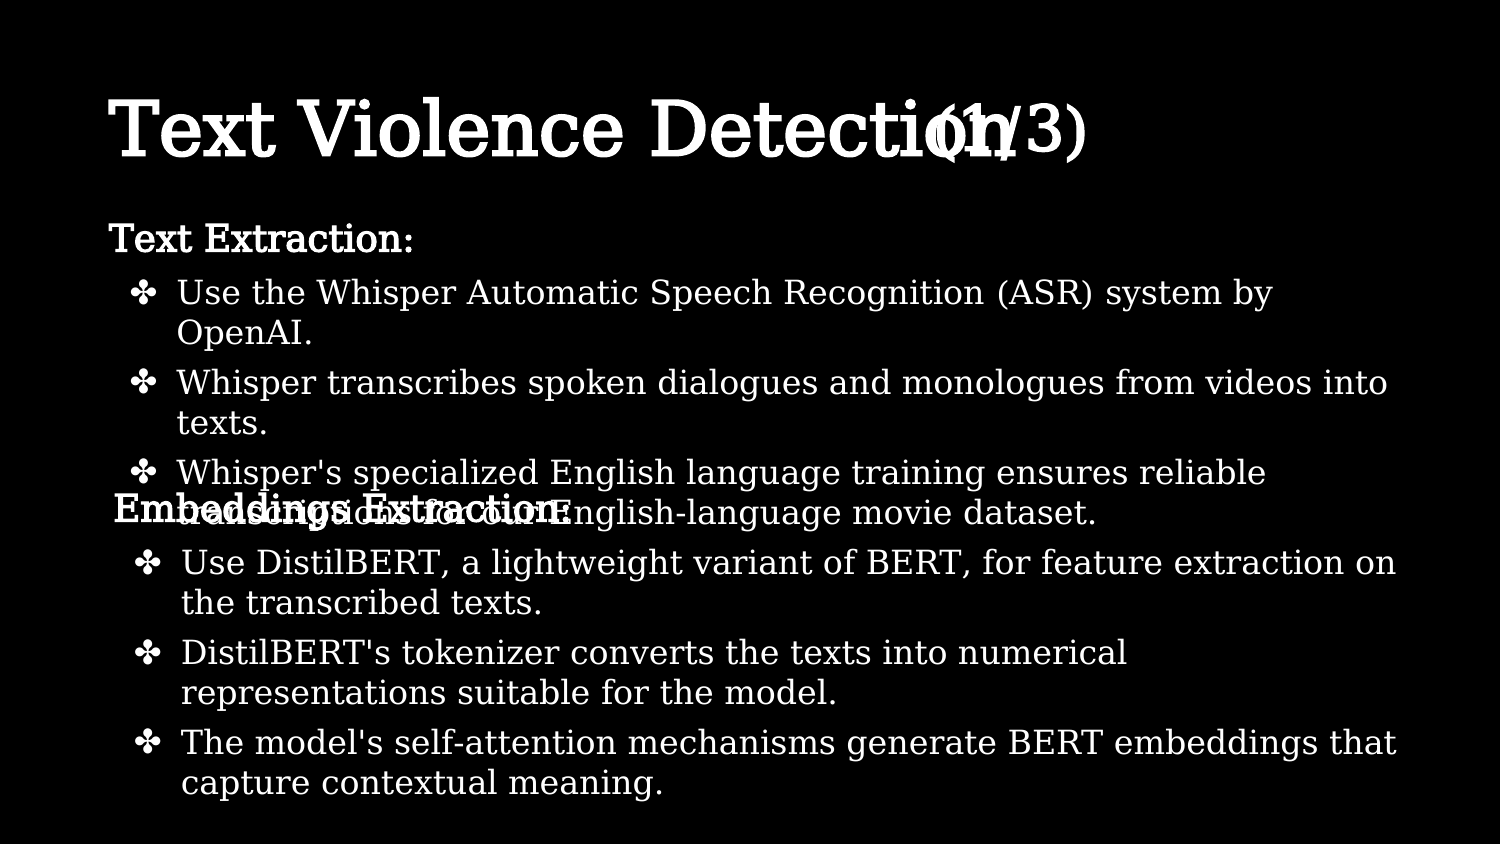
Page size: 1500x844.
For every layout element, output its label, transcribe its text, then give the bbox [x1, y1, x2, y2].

text_box Text Extraction: Use the Whisper Automatic Speech Recognition (ASR) system by OpenAI. Whisper transcribes spoken dialogues and monologues from videos into texts. Whisper's specialized English language training ensures reliable transcriptions for our English-language movie dataset. [93, 198, 1419, 546]
text_box (1/3) [915, 80, 1124, 171]
text_box Text Violence Detection [93, 72, 1051, 178]
text_box Embeddings Extraction: Use DistilBERT, a lightweight variant of BERT, for feature extraction on the transcribed texts. DistilBERT's tokenizer converts the texts into numerical representations suitable for the model. The model's self-attention mechanisms generate BERT embeddings that capture contextual meaning. [98, 469, 1419, 816]
